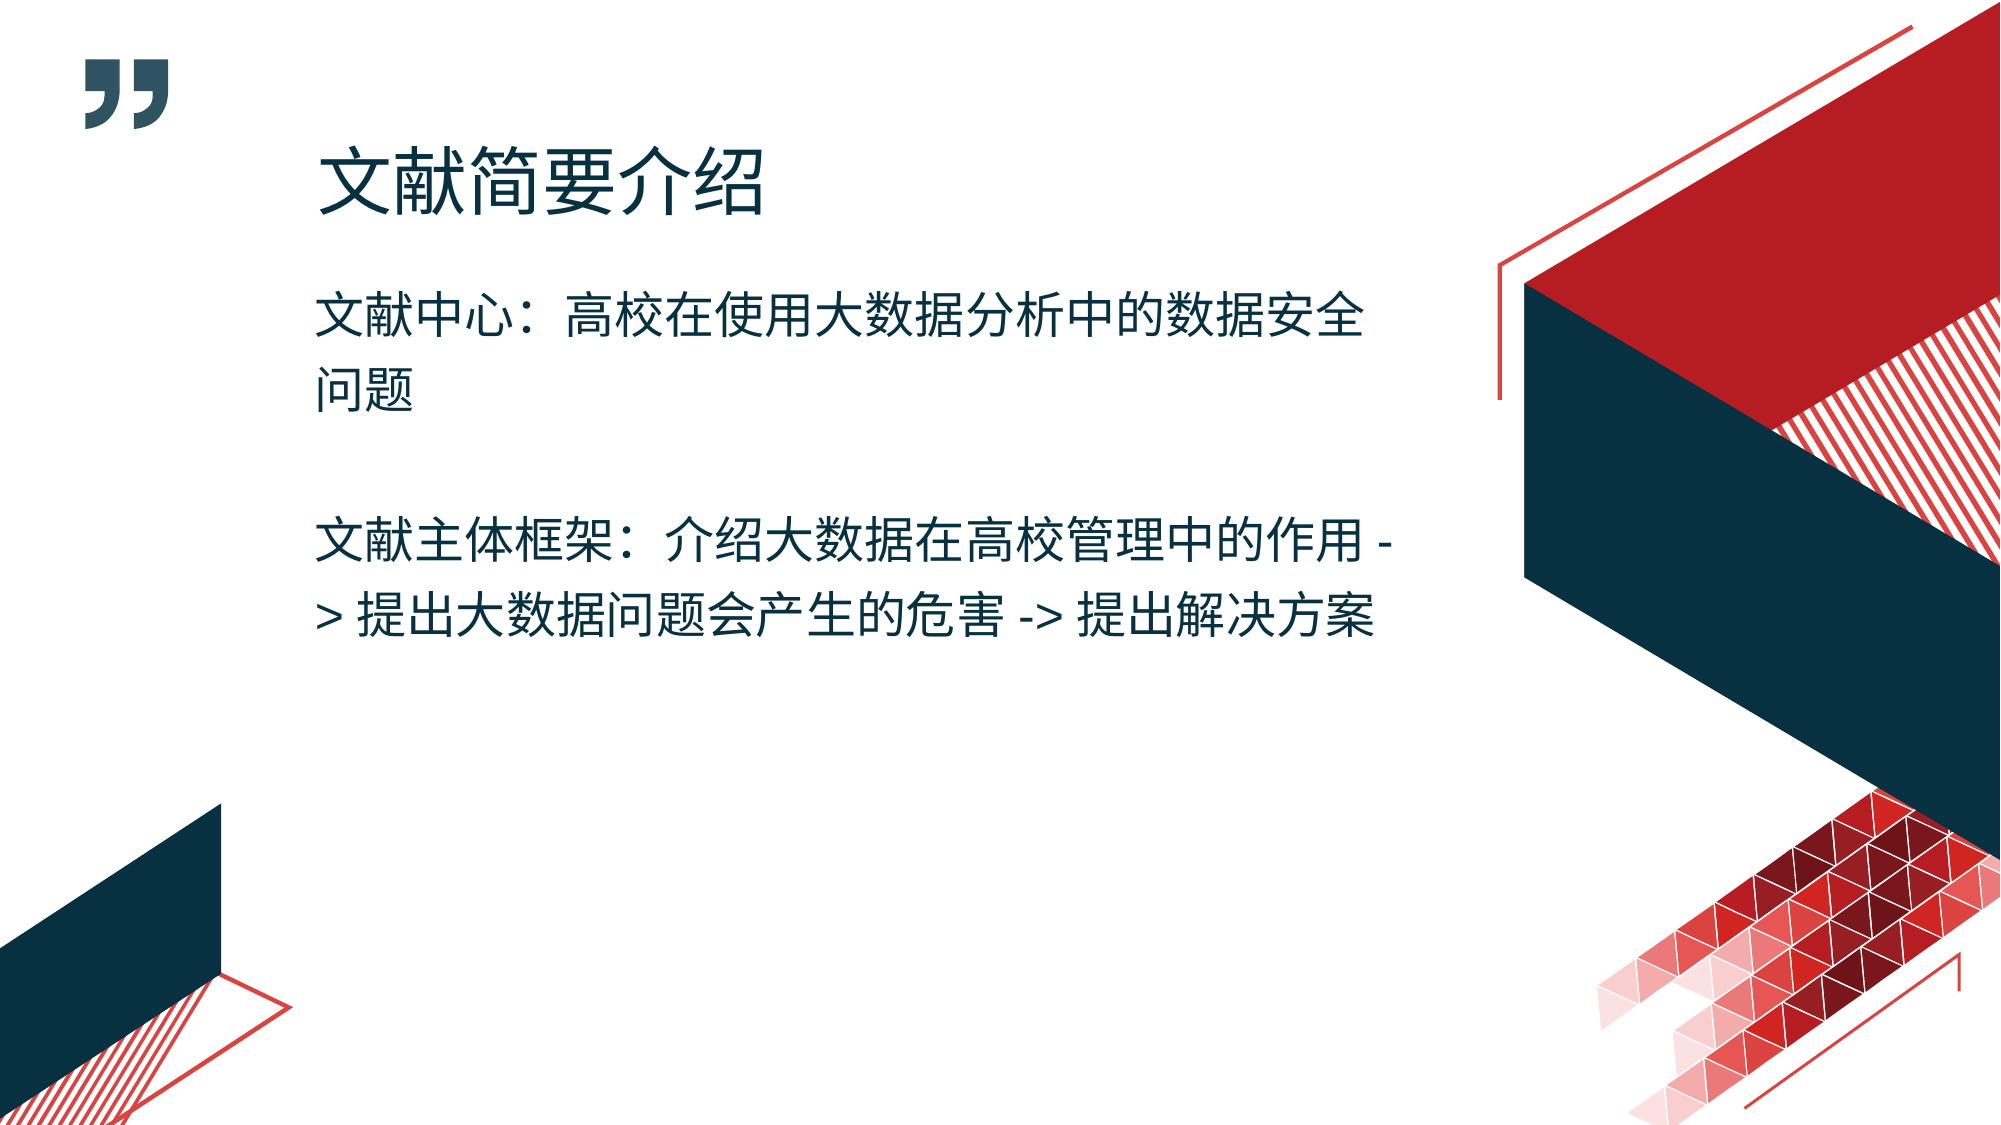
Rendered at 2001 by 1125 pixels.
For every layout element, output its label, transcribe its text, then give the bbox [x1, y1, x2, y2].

text_box [220, 972, 294, 1056]
text_box [133, 59, 169, 130]
text_box 文献简要介绍 [302, 59, 783, 232]
text_box [85, 59, 120, 130]
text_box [0, 966, 220, 1125]
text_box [1497, 0, 2000, 1125]
text_box 文献中心：高校在使用大数据分析中的数据安全问题 文献主体框架：介绍大数据在高校管理中的作用->提出大数据问题会产生的危害->提出解决方案 [300, 261, 1424, 652]
text_box [0, 803, 222, 975]
